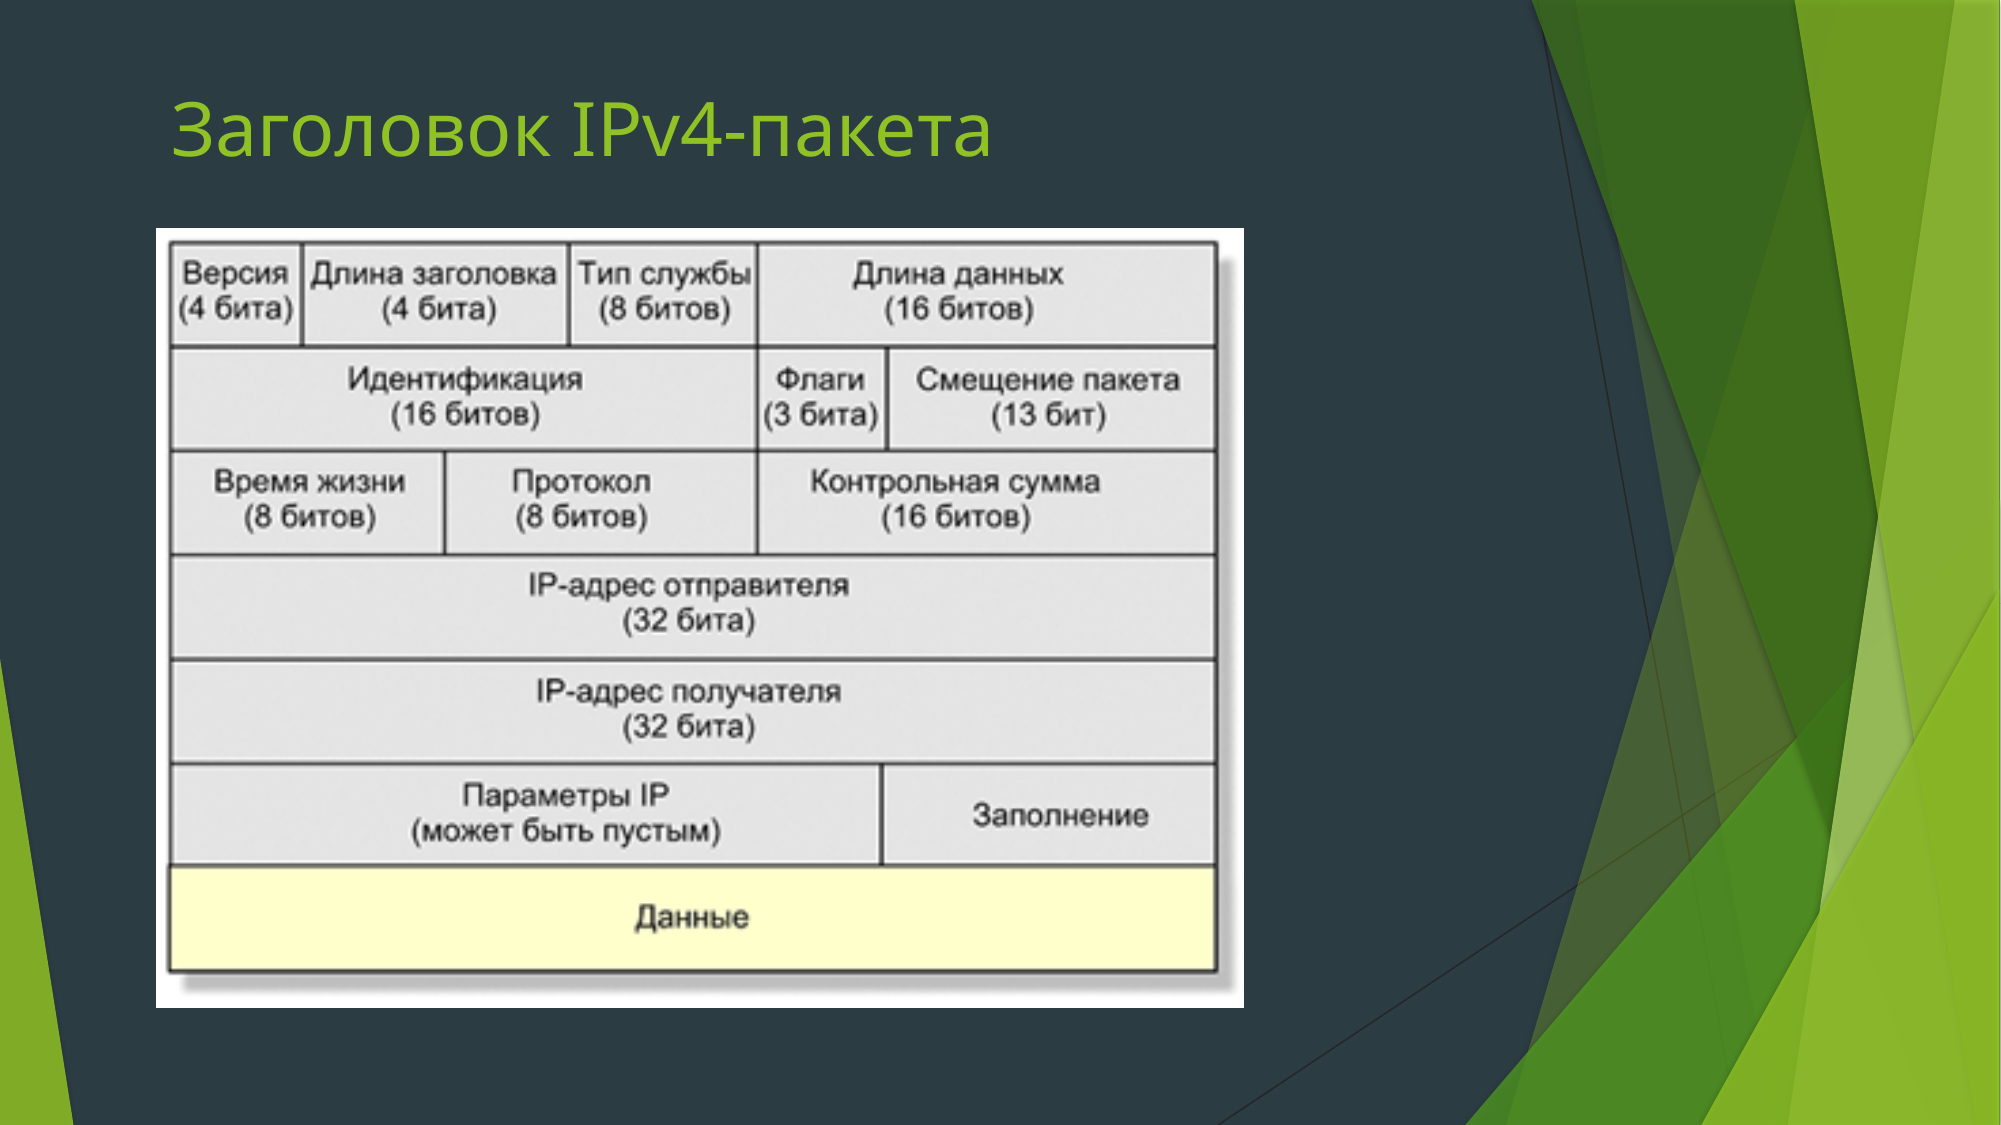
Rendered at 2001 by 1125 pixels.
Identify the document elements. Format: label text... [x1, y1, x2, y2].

title Заголовок IPv4-пакета [156, 73, 1507, 216]
picture [156, 227, 1244, 1009]
